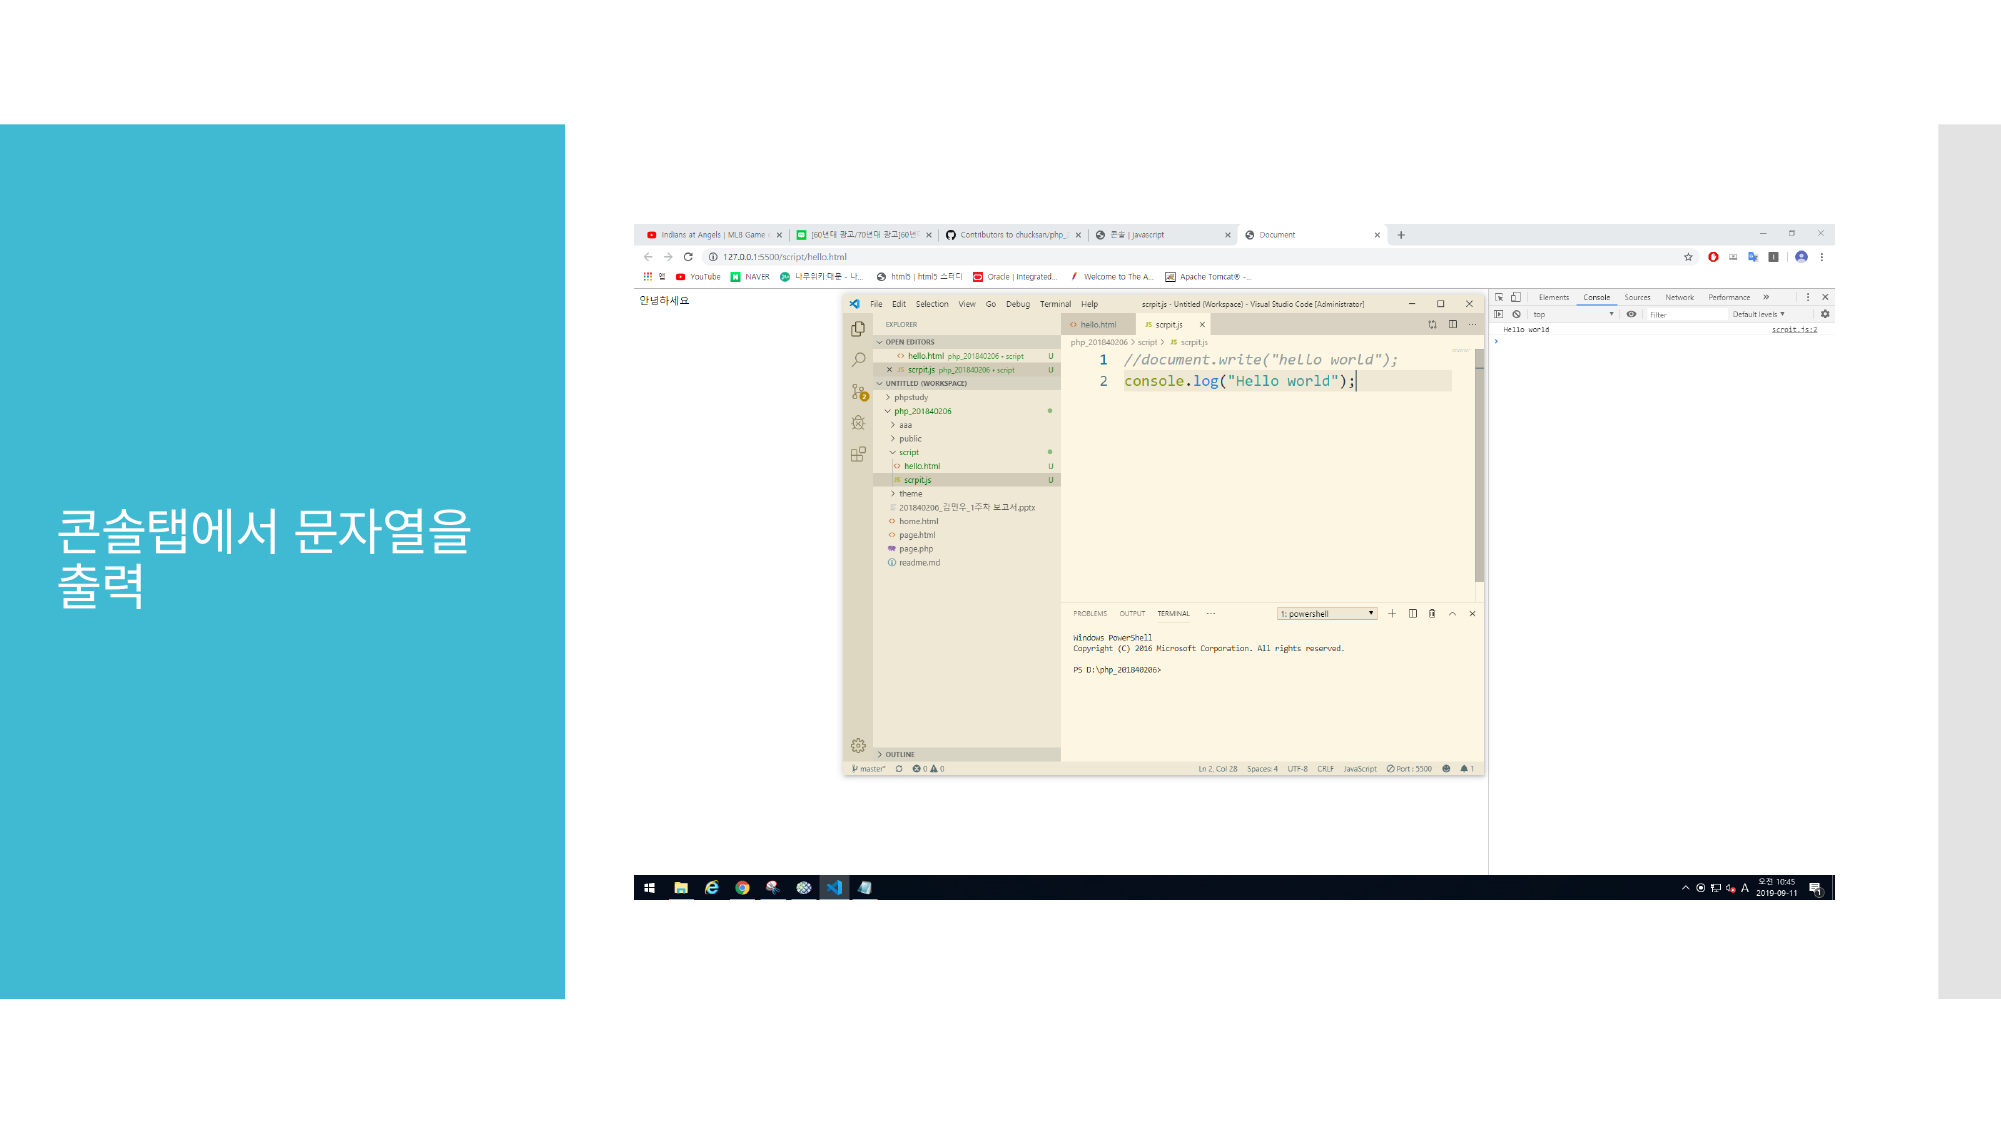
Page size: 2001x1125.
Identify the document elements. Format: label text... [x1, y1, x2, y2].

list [634, 223, 1835, 900]
title 콘솔탭에서 문자열을 출력 [41, 184, 525, 940]
